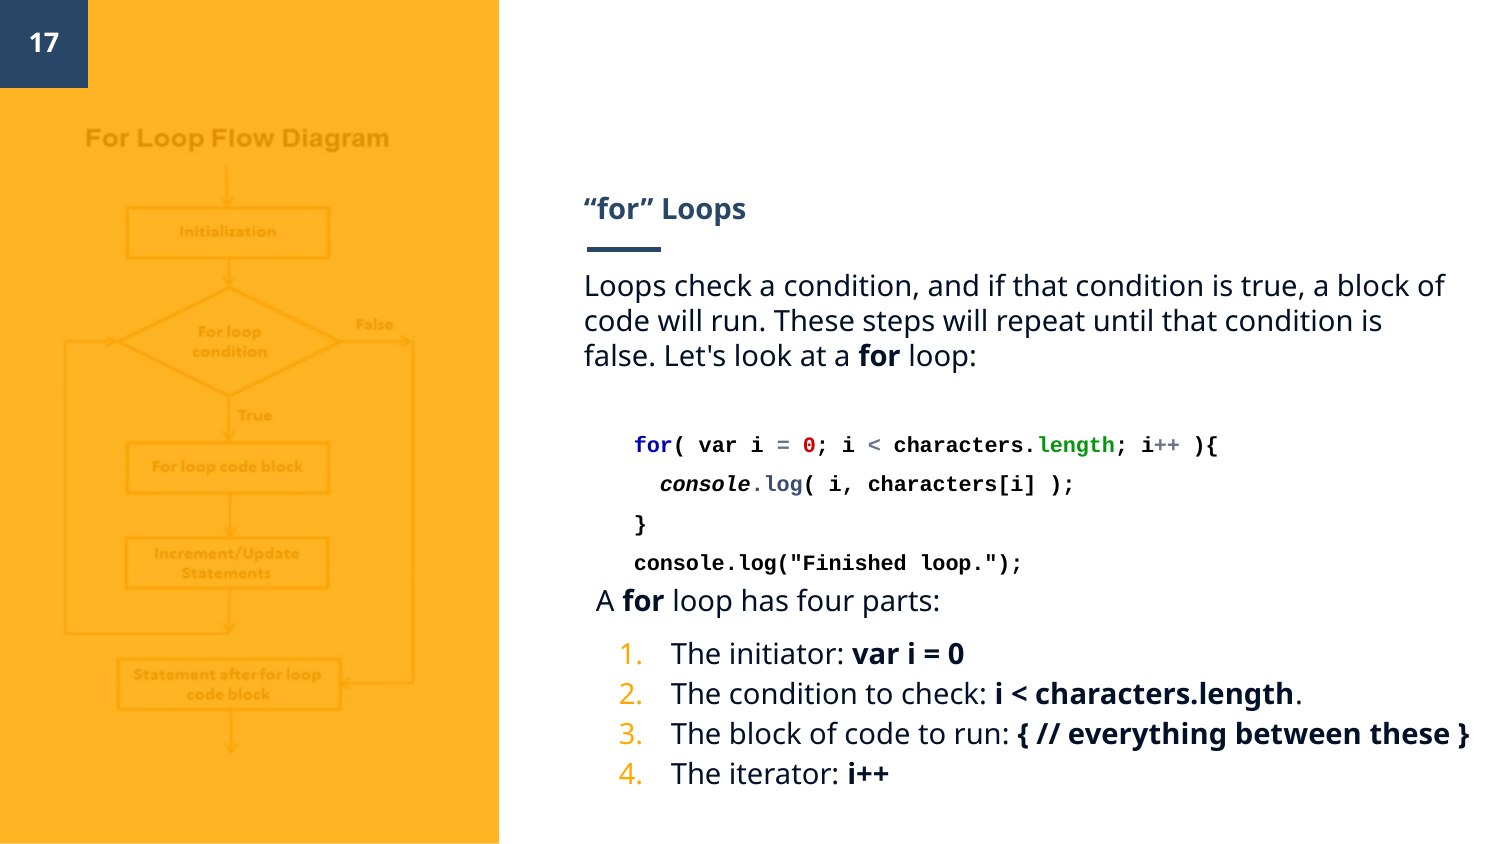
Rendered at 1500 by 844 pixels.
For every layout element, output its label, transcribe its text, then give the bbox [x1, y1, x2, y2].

list Loops check a condition, and if that condition is true, a block of code will run. These steps will repeat until that condition is false. Let's look at a for loop: [568, 252, 1475, 477]
title “for” Loops [568, 130, 1426, 241]
text_box for( var i = 0; i < characters.length; i++ ){ console.log( i, characters[i] ); } console.log("Finished loop."); [618, 402, 1449, 567]
list A for loop has four parts: The initiator: var i = 0 The condition to check: i < characters.length. The block of code to run: { // everything between these } The iterator: i++ [580, 567, 1487, 792]
slide_number ‹#› [0, 0, 89, 88]
